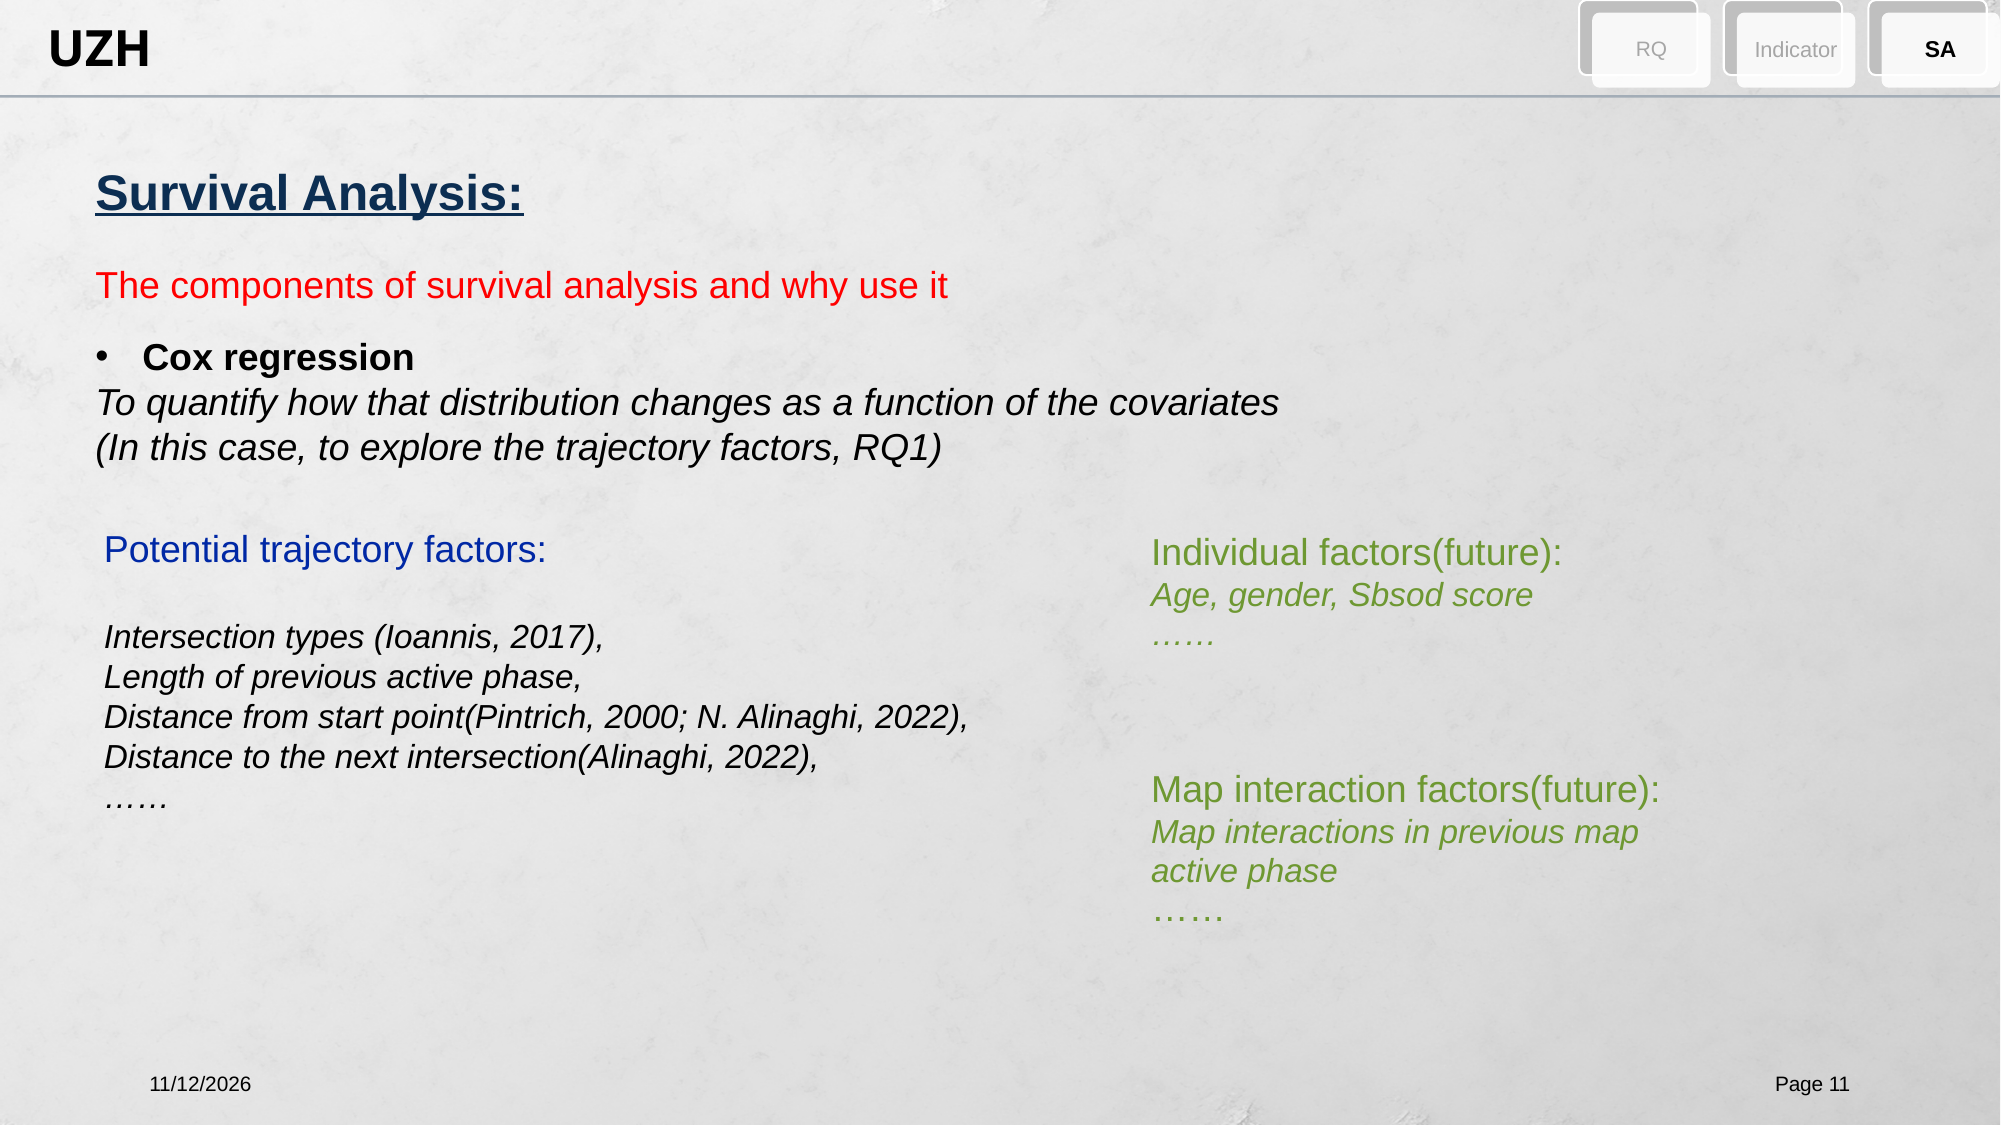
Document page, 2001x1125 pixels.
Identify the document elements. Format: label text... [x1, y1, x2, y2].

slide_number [149, 1070, 354, 1106]
text_box Survival Analysis: [80, 152, 630, 228]
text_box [1578, 0, 2000, 88]
text_box Individual factors(future): Age, gender, Sbsod score …… Map interaction factors(future): Map interactions in previous map active phase …… [1136, 526, 1698, 1017]
text_box Cox regression To quantify how that distribution changes as a function of the covariates (In this case, to explore the trajectory factors, RQ1) [80, 325, 1827, 476]
slide_number Page 11 [1714, 1070, 1851, 1106]
text_box Potential trajectory factors: Intersection types (Ioannis, 2017), Length of previous active phase, Distance from start point(Pintrich, 2000; N. Alinaghi, 2022), Distance to the next intersection(Alinaghi, 2022), …… [89, 517, 1020, 902]
text_box The components of survival analysis and why use it [80, 254, 1219, 314]
picture [0, 0, 2001, 1125]
